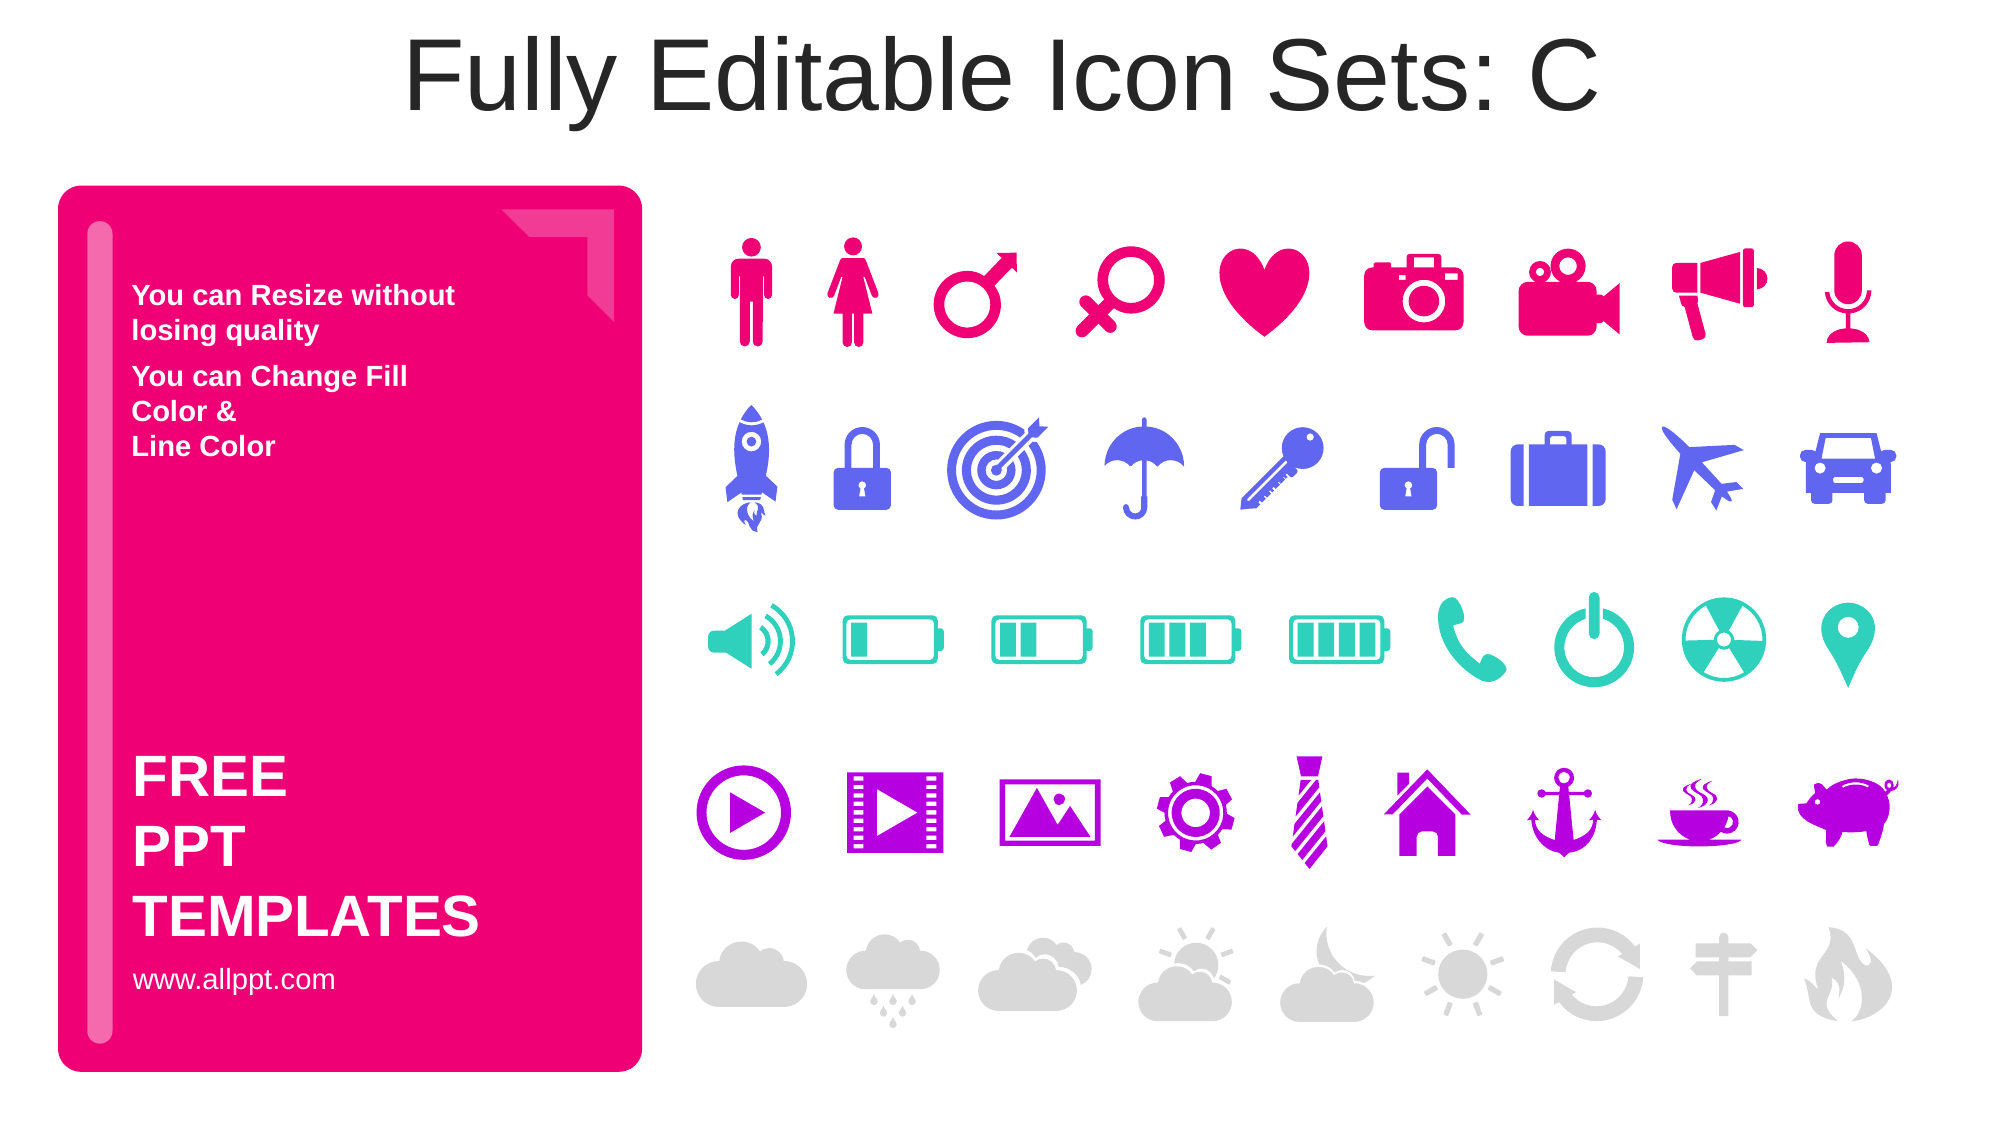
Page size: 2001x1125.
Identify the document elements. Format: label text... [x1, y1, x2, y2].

text_box [1524, 766, 1604, 859]
text_box [1820, 601, 1876, 691]
text_box [1176, 926, 1188, 941]
text_box [841, 614, 945, 666]
text_box [1155, 771, 1236, 854]
text_box [1655, 777, 1744, 848]
text_box [724, 403, 779, 534]
text_box [1472, 931, 1485, 948]
text_box [1381, 766, 1474, 857]
text_box [768, 601, 796, 678]
text_box [1137, 941, 1233, 1023]
text_box [1363, 252, 1465, 332]
text_box [846, 774, 944, 854]
text_box [695, 764, 793, 861]
text_box [1688, 931, 1759, 1018]
text_box [999, 778, 1102, 847]
text_box [1139, 614, 1243, 666]
text_box [694, 940, 809, 1008]
text_box [1833, 240, 1863, 306]
text_box [946, 415, 1051, 521]
text_box [763, 612, 784, 668]
text_box [1290, 755, 1329, 871]
text_box [1378, 425, 1456, 511]
list Fully Editable Icon Sets: C [53, 20, 1952, 140]
text_box [1796, 777, 1900, 848]
text_box [1440, 931, 1454, 948]
text_box [897, 1002, 908, 1018]
text_box [1798, 432, 1898, 505]
text_box [1422, 984, 1439, 998]
text_box [1517, 247, 1621, 337]
text_box [888, 1014, 898, 1030]
text_box [1239, 426, 1325, 511]
text_box [990, 614, 1094, 666]
text_box [1204, 926, 1217, 941]
text_box [1442, 1000, 1454, 1018]
text_box [845, 933, 941, 1007]
text_box [1509, 443, 1525, 508]
text_box [1671, 247, 1769, 342]
text_box [832, 425, 892, 511]
text_box [707, 611, 753, 671]
text_box [1553, 590, 1636, 689]
text_box [1823, 289, 1873, 344]
text_box [1103, 416, 1186, 521]
text_box [1219, 947, 1235, 959]
text_box [757, 623, 772, 658]
text_box [1218, 247, 1311, 339]
text_box [1436, 596, 1508, 683]
text_box [826, 236, 880, 349]
text_box [932, 251, 1019, 340]
text_box [1549, 926, 1641, 974]
text_box [1437, 948, 1489, 1000]
text_box [1288, 614, 1392, 666]
text_box [1488, 955, 1506, 967]
text_box [1660, 425, 1747, 513]
text_box [1527, 429, 1589, 508]
text_box [1486, 984, 1503, 998]
text_box [878, 1002, 889, 1018]
text_box [1279, 923, 1378, 1023]
text_box [1591, 443, 1607, 508]
text_box [1553, 975, 1645, 1023]
text_box [1420, 955, 1437, 967]
text_box [729, 236, 774, 348]
text_box [1802, 926, 1894, 1023]
text_box [1471, 1000, 1484, 1018]
text_box [1074, 245, 1166, 339]
text_box [977, 936, 1093, 1012]
text_box [1680, 596, 1768, 683]
